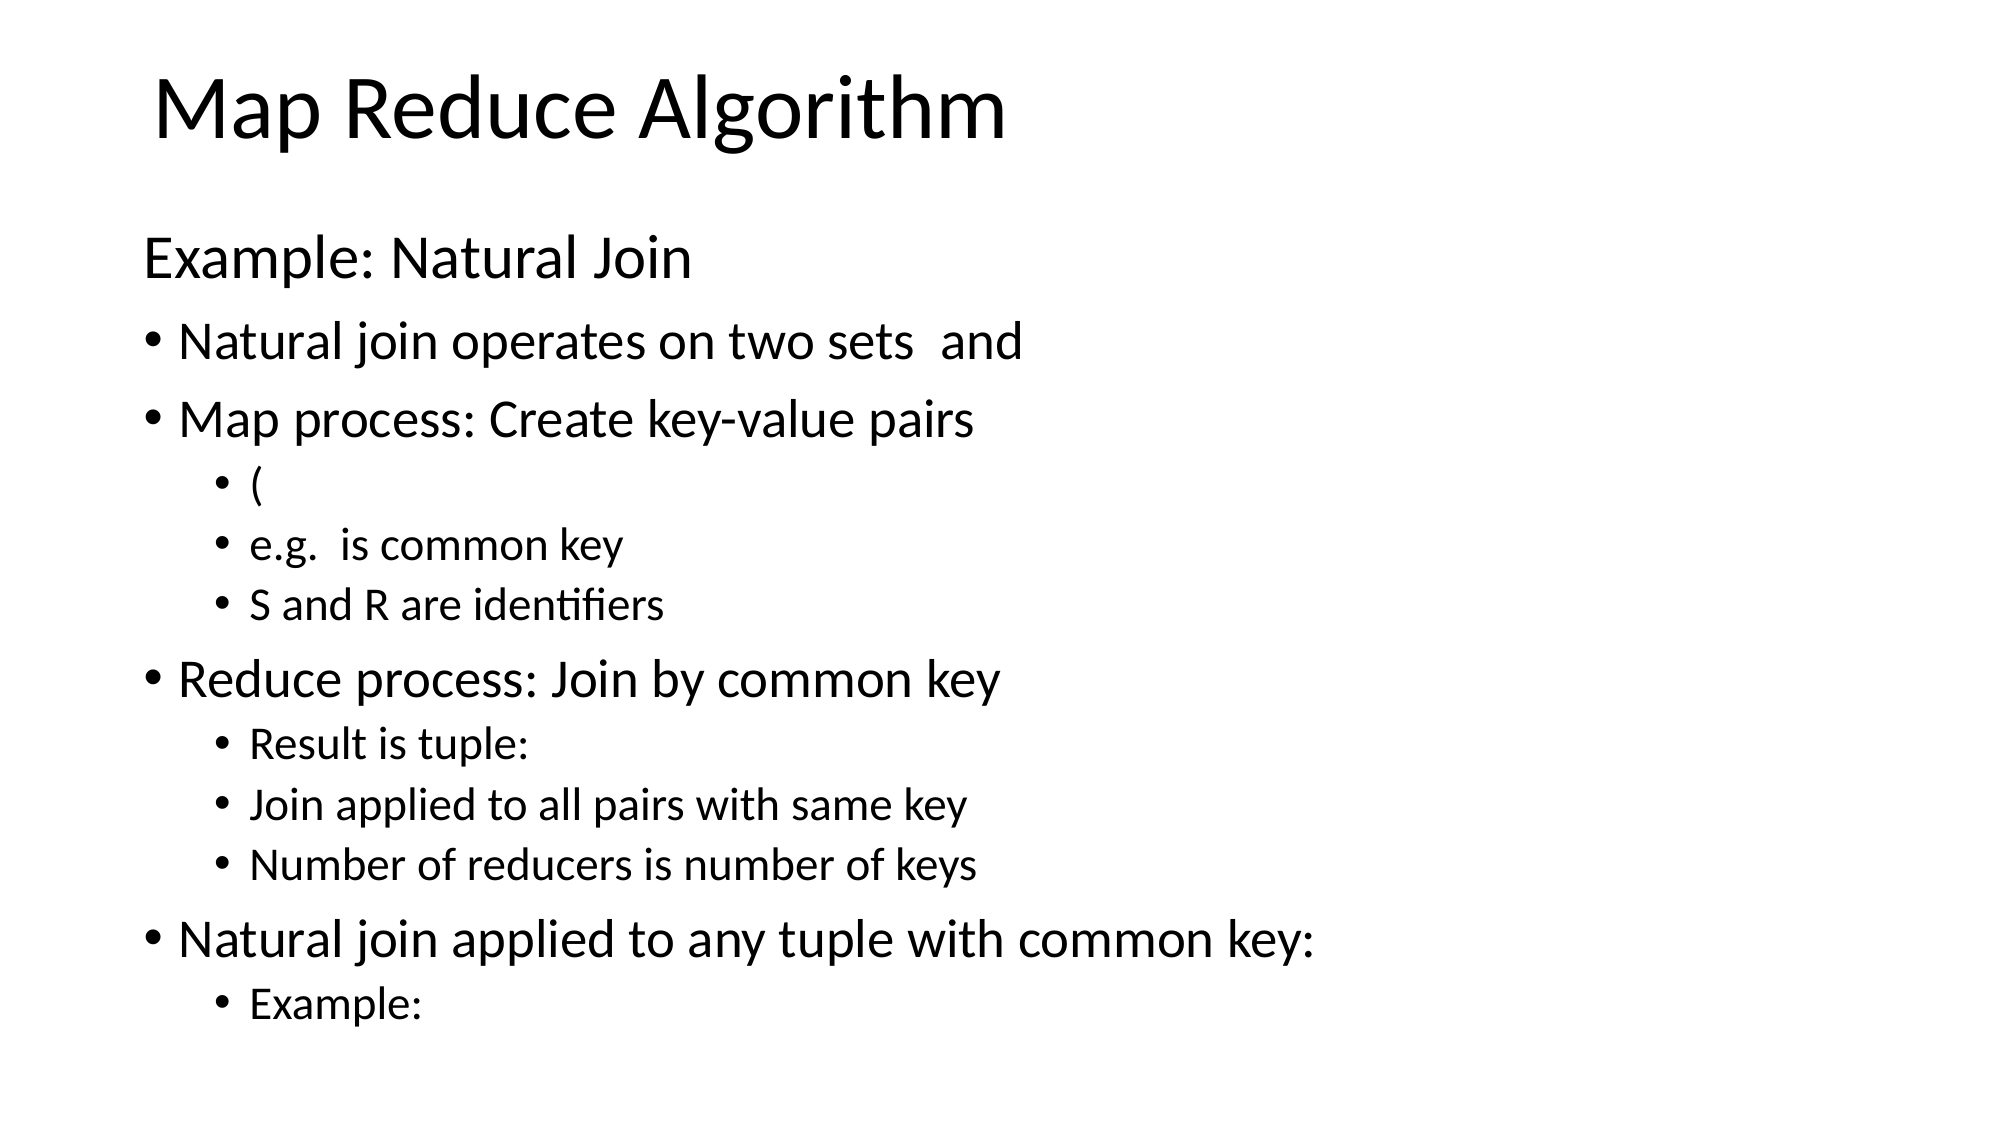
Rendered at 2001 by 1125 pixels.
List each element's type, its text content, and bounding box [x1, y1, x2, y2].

text_box Map Reduce Algorithm [137, 0, 1863, 218]
